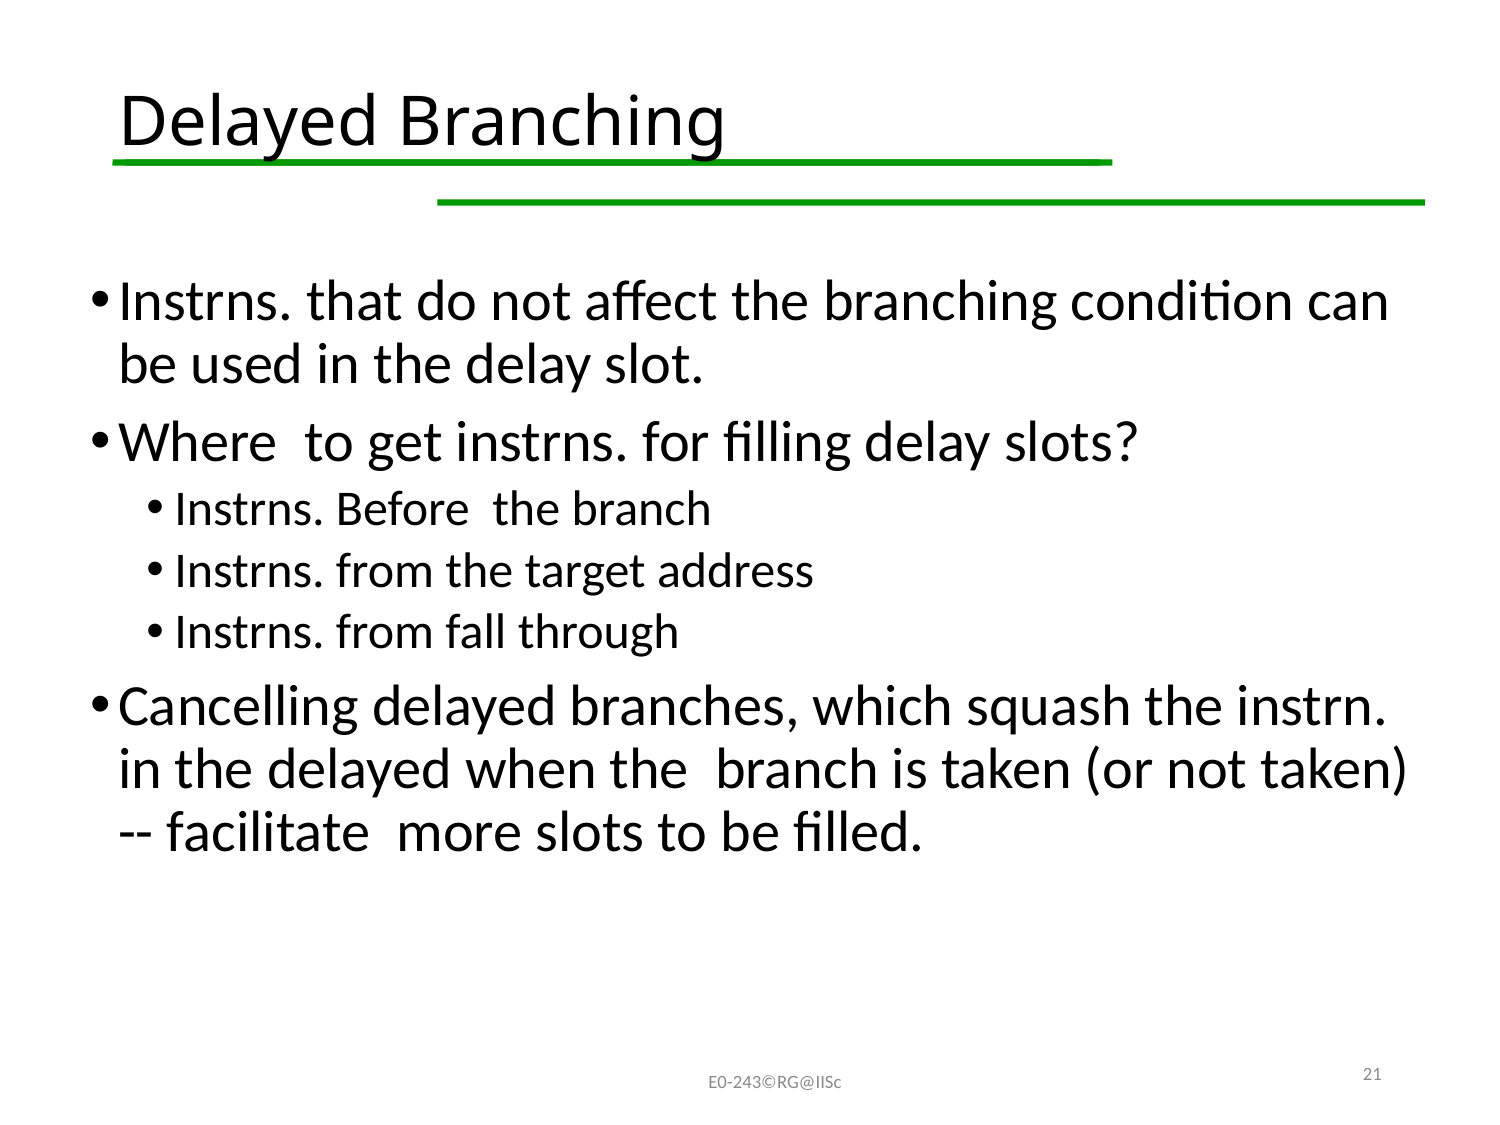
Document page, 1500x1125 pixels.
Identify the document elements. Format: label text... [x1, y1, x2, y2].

footer E0-243©RG@IISc [537, 1062, 1013, 1100]
title Delayed Branching [103, 59, 1397, 188]
slide_number 21 [1059, 1042, 1397, 1103]
list Instrns. that do not affect the branching condition can be used in the delay slot. Where to get instrns. for filling delay slots? Instrns. Before the branch Instrns. from the target address Instrns. from fall through Cancelling delayed branches, which squash the instrn. in the delayed when the branch is taken (or not taken) -- facilitate more slots to be filled. [75, 262, 1438, 988]
